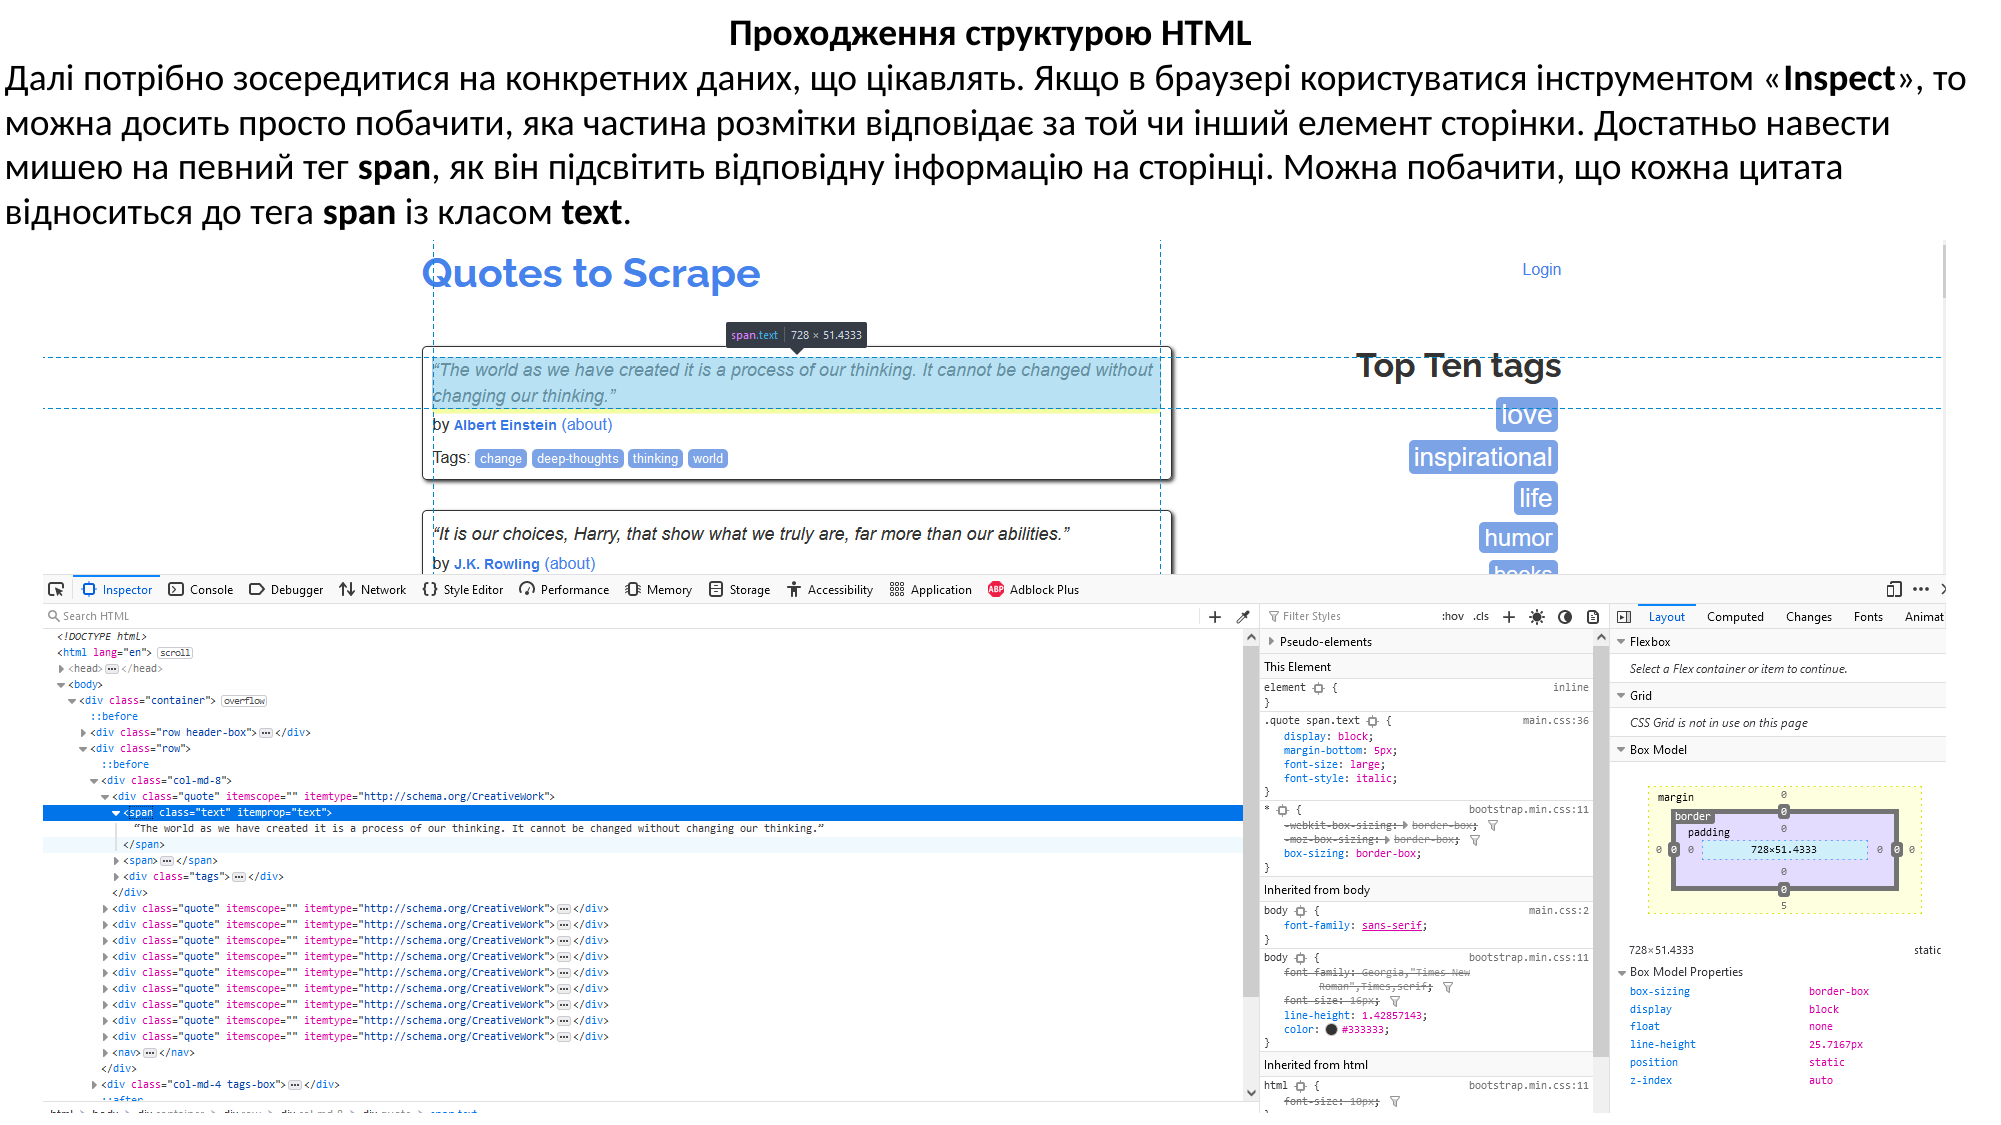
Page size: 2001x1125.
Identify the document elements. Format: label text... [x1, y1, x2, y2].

subtitle Проходження структурою HTML Далі потрібно зосередитися на конкретних даних, що цікавлять. Якщо в браузері користуватися інструментом «Inspect», то можна досить просто побачити, яка частина розмітки відповідає за той чи інший елемент сторінки. Достатньо навести мишею на певний тег span, як він підсвітить відповідну інформацію на сторінці. Можна побачити, що кожна цитата відноситься до тега span із класом text. [0, 0, 2000, 1082]
picture [43, 240, 1946, 1113]
